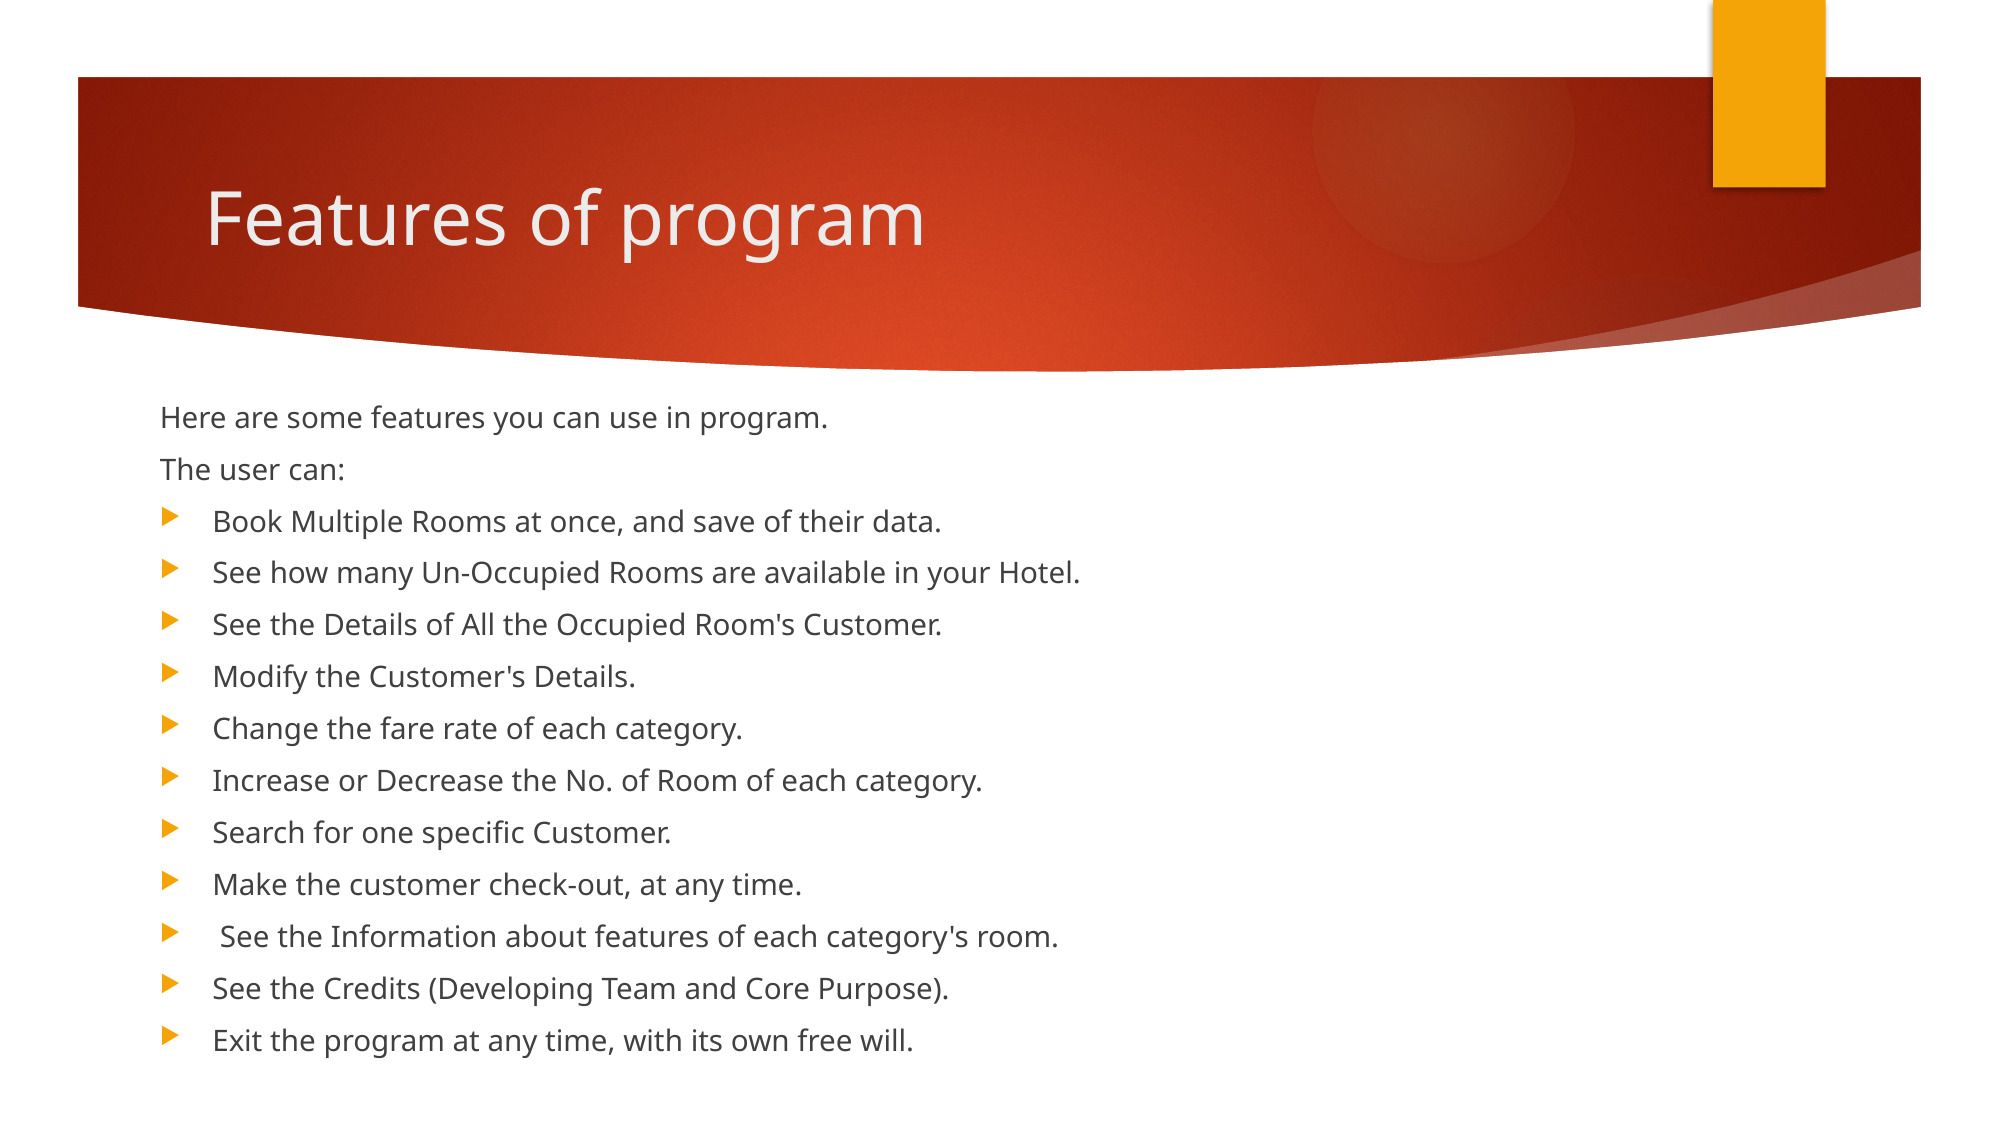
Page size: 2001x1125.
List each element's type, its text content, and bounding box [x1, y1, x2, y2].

title Features of program [189, 155, 1627, 275]
list Here are some features you can use in program. The user can: Book Multiple Rooms at once, and save of their data. See how many Un-Occupied Rooms are available in your Hotel. See the Details of All the Occupied Room's Customer. Modify the Customer's Details. Change the fare rate of each category. Increase or Decrease the No. of Room of each category. Search for one specific Customer. Make the customer check-out, at any time. See the Information about features of each category's room. See the Credits (Developing Team and Core Purpose). Exit the program at any time, with its own free will. [145, 391, 1807, 1065]
